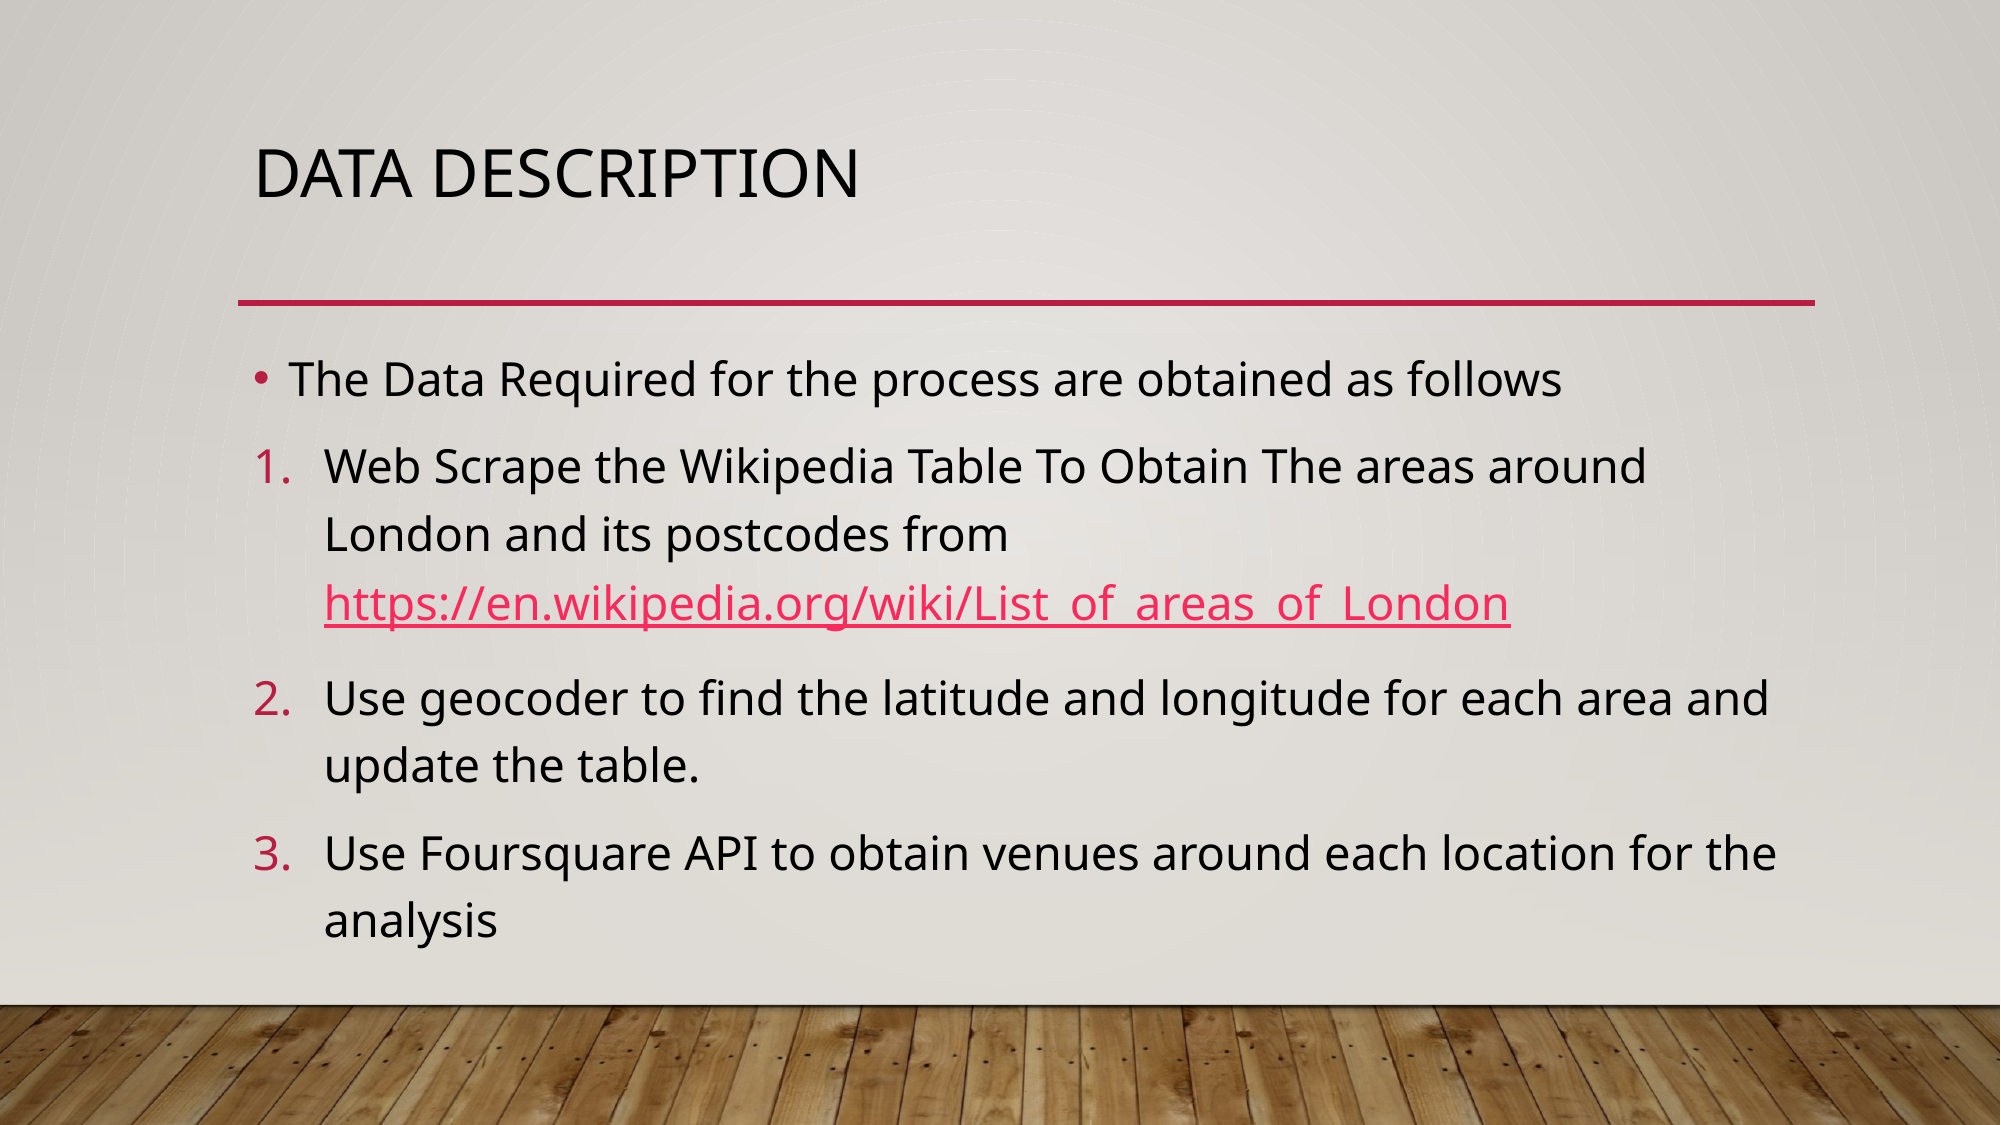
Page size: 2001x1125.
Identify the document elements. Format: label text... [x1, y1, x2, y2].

list The Data Required for the process are obtained as follows Web Scrape the Wikipedia Table To Obtain The areas around London and its postcodes from https://en.wikipedia.org/wiki/List_of_areas_of_London Use geocoder to find the latitude and longitude for each area and update the table. Use Foursquare API to obtain venues around each location for the analysis [238, 330, 1814, 956]
picture [0, 1005, 2000, 1125]
title DATA DESCRIPTION [238, 131, 1814, 305]
